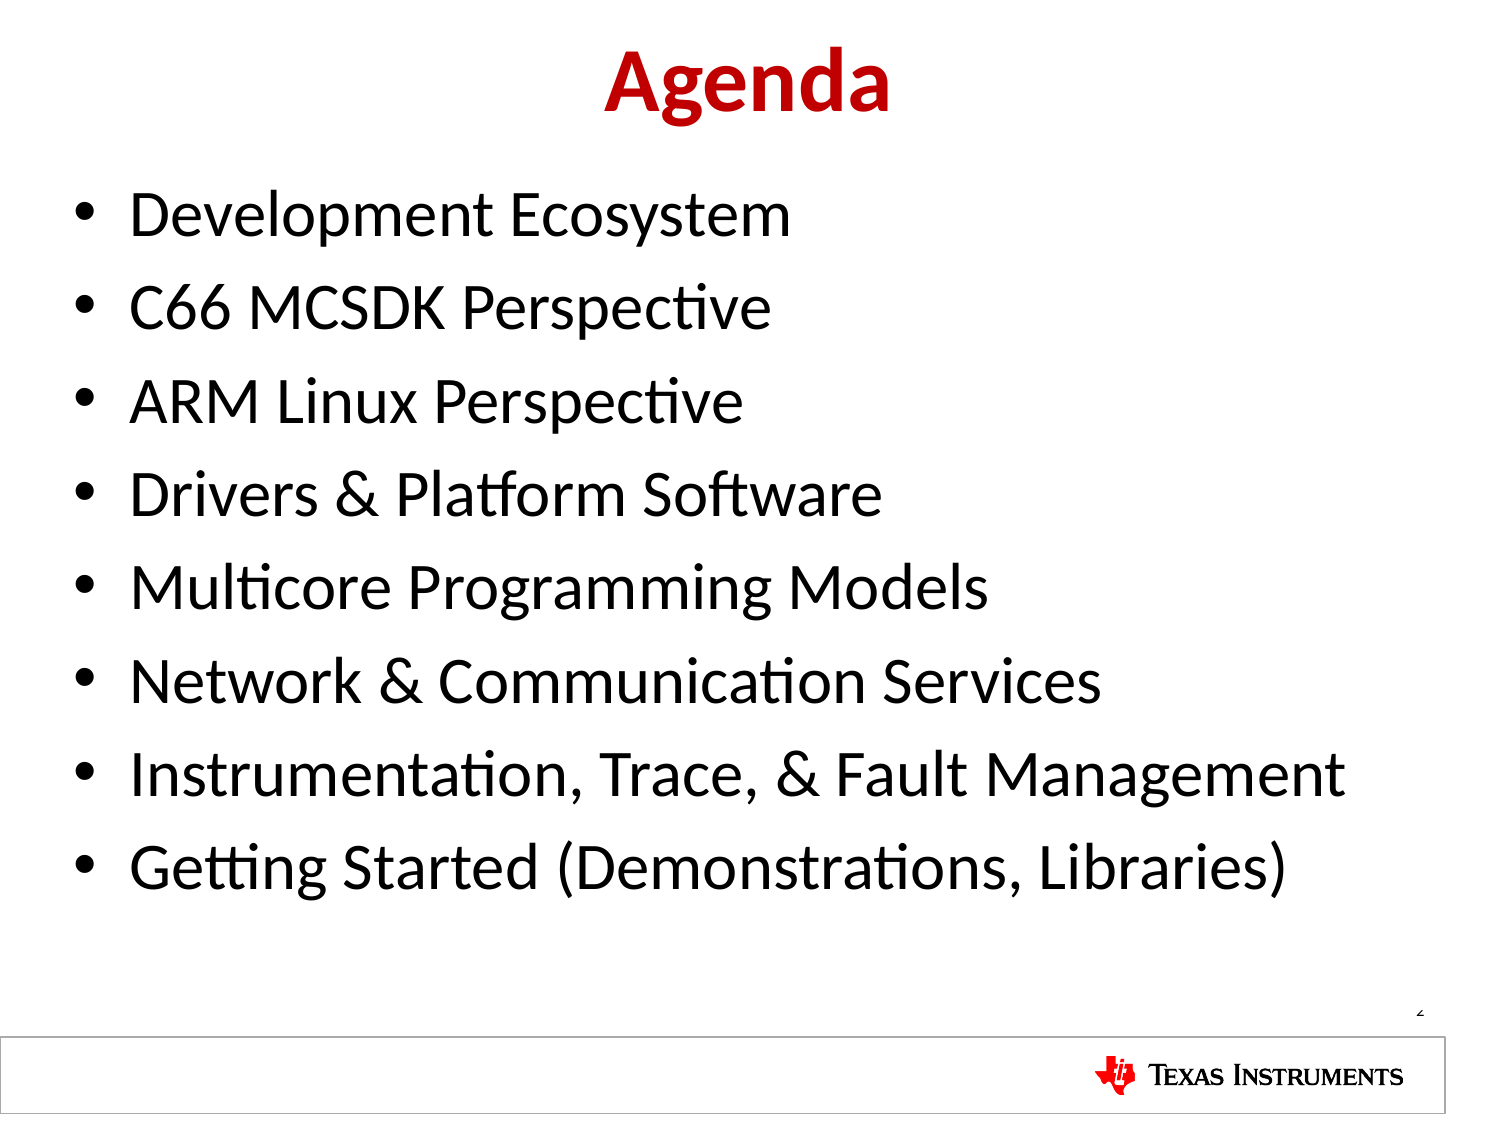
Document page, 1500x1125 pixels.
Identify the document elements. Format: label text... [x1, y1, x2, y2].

list Development Ecosystem C66 MCSDK Perspective ARM Linux Perspective Drivers & Platform Software Multicore Programming Models Network & Communication Services Instrumentation, Trace, & Fault Management Getting Started (Demonstrations, Libraries) [58, 162, 1438, 1011]
title Agenda [73, 12, 1425, 138]
slide_number 2 [1089, 992, 1440, 1027]
picture [1095, 1056, 1403, 1095]
